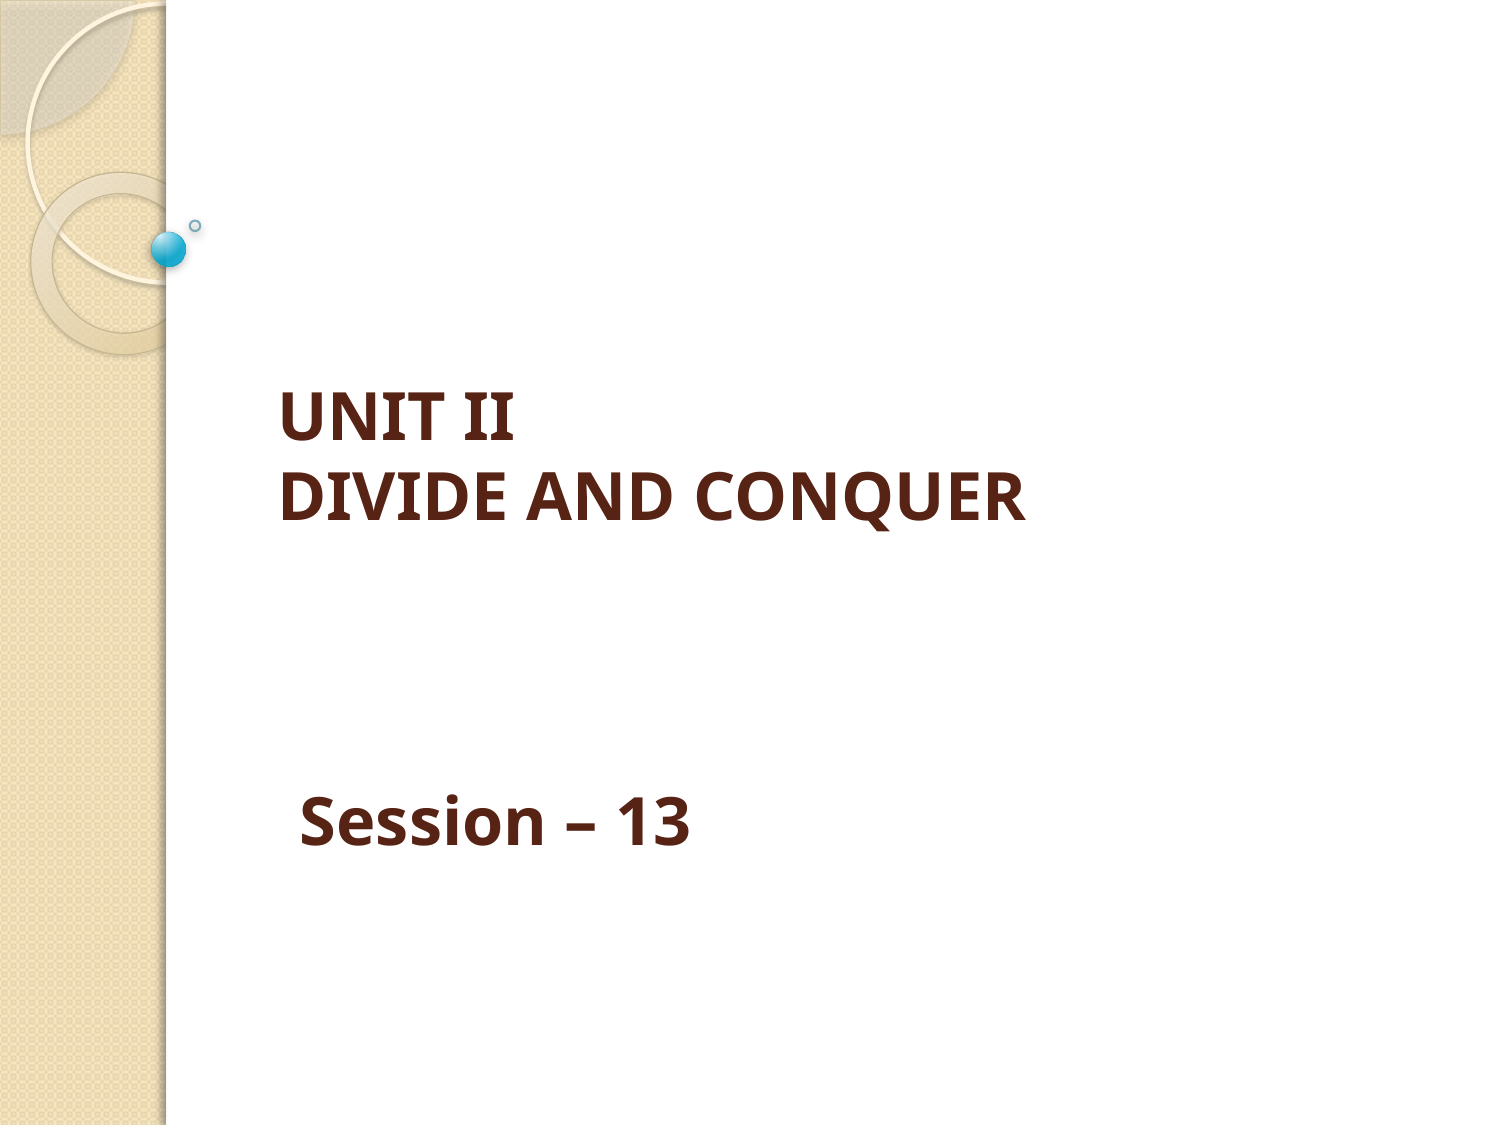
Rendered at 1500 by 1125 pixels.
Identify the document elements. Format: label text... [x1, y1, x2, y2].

title UNIT II DIVIDE AND CONQUER [262, 299, 1478, 542]
text_box Session – 13 [284, 624, 1500, 867]
